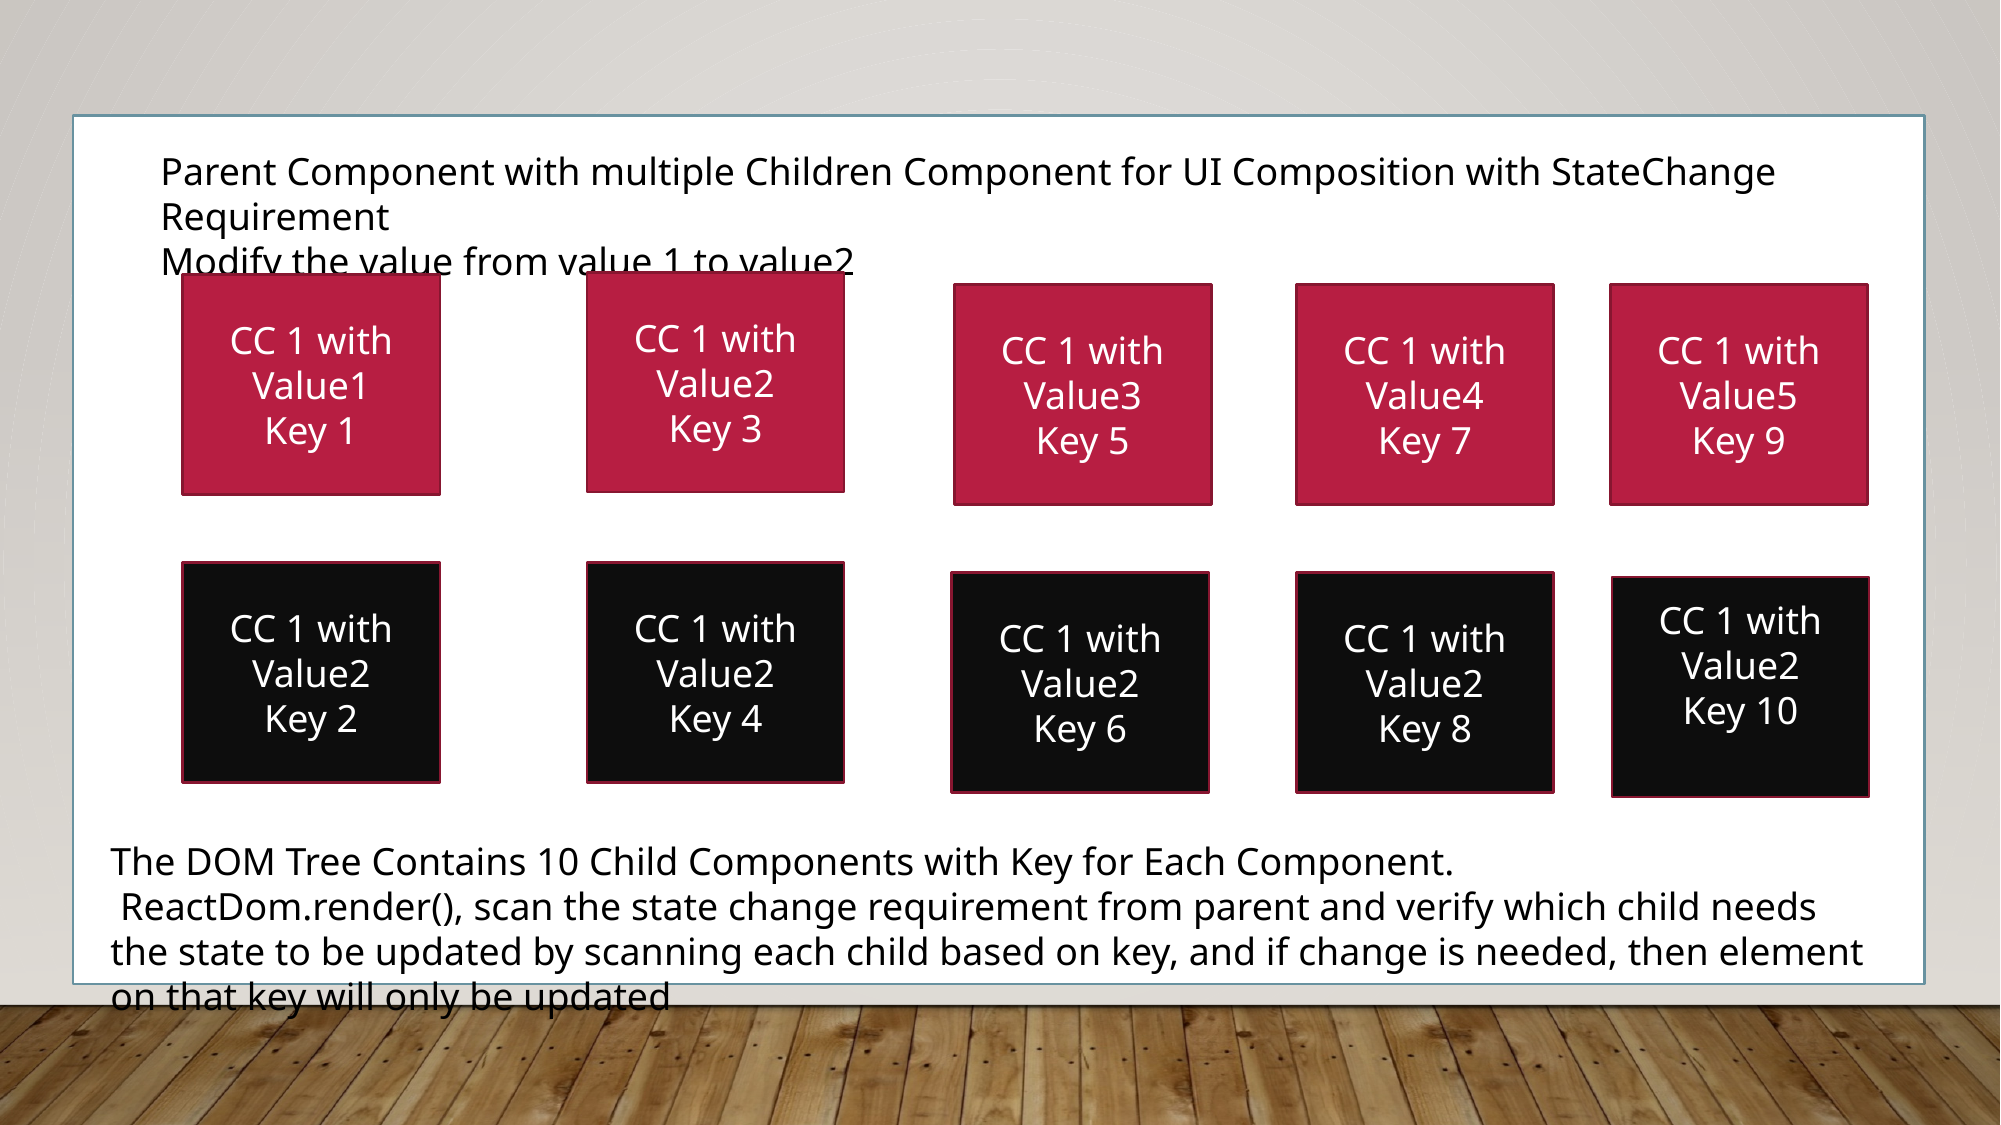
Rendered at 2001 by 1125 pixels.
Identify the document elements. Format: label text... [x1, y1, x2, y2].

text_box CC 1 with Value2 Key 2 [181, 561, 441, 784]
picture [0, 1005, 2000, 1125]
text_box [72, 114, 1926, 985]
text_box CC 1 with Value1 Key 1 [181, 273, 441, 496]
text_box The DOM Tree Contains 10 Child Components with Key for Each Component. ReactDom.render(), scan the state change requirement from parent and verify which child needs the state to be updated by scanning each child based on key, and if change is needed, then element on that key will only be updated [95, 830, 1900, 1026]
text_box CC 1 with Value2 Key 3 [586, 271, 845, 493]
text_box Parent Component with multiple Children Component for UI Composition with StateChange Requirement Modify the value from value 1 to value2 [145, 140, 1900, 291]
text_box CC 1 with Value5 Key 9 [1609, 283, 1869, 506]
text_box CC 1 with Value3 Key 5 [953, 283, 1213, 506]
text_box CC 1 with Value2 Key 4 [586, 561, 845, 784]
text_box CC 1 with Value2 Key 10 [1611, 576, 1870, 798]
text_box CC 1 with Value4 Key 7 [1295, 283, 1555, 506]
text_box CC 1 with Value2 Key 8 [1295, 571, 1555, 794]
text_box CC 1 with Value2 Key 6 [950, 571, 1210, 794]
